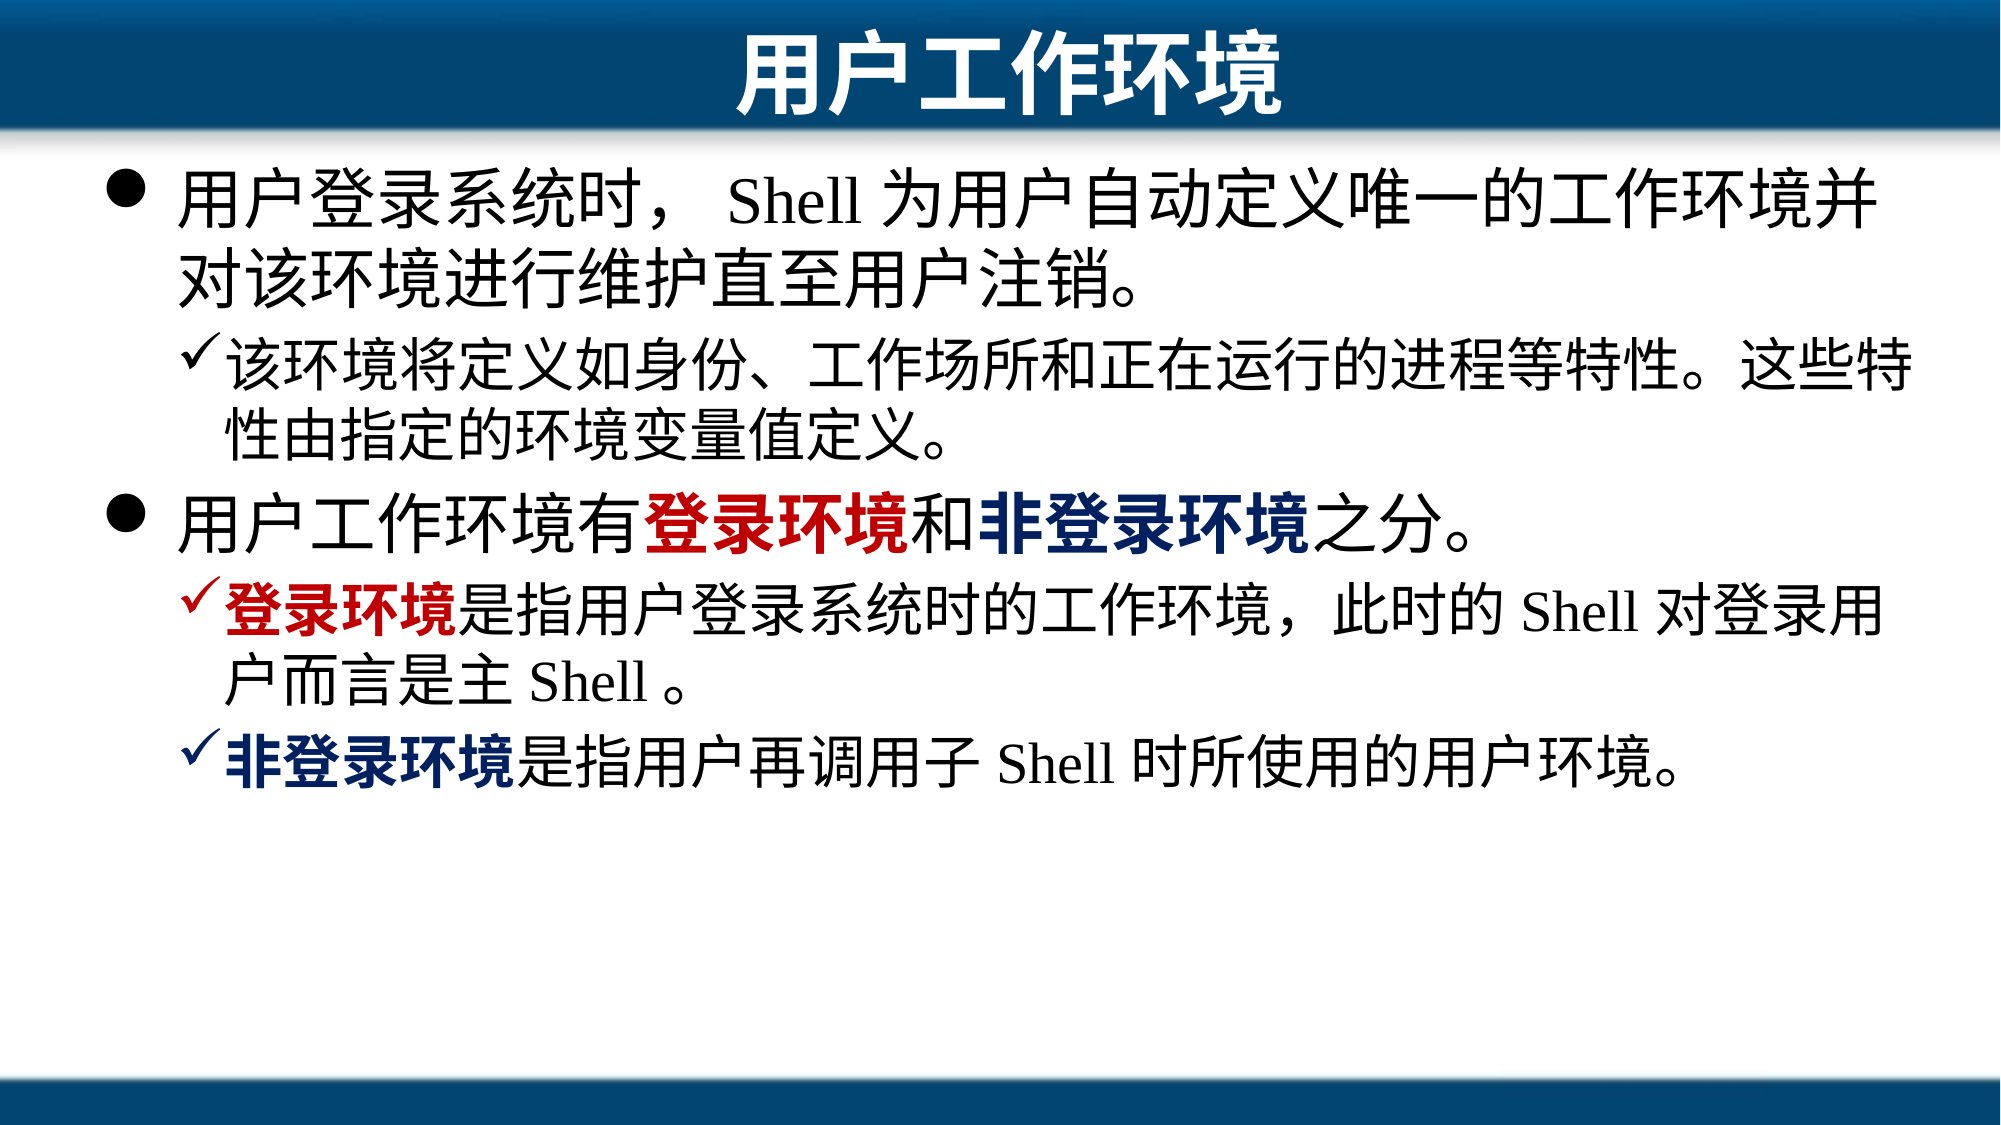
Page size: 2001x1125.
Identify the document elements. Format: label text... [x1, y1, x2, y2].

picture [0, 0, 2001, 1125]
list 用户登录系统时，Shell为用户自动定义唯一的工作环境并对该环境进行维护直至用户注销。 该环境将定义如身份、工作场所和正在运行的进程等特性。这些特性由指定的环境变量值定义。 用户工作环境有登录环境和非登录环境之分。 登录环境是指用户登录系统时的工作环境，此时的Shell对登录用户而言是主Shell。 非登录环境是指用户再调用子Shell时所使用的用户环境。 [86, 149, 1934, 958]
title 用户工作环境 [86, 19, 1934, 124]
